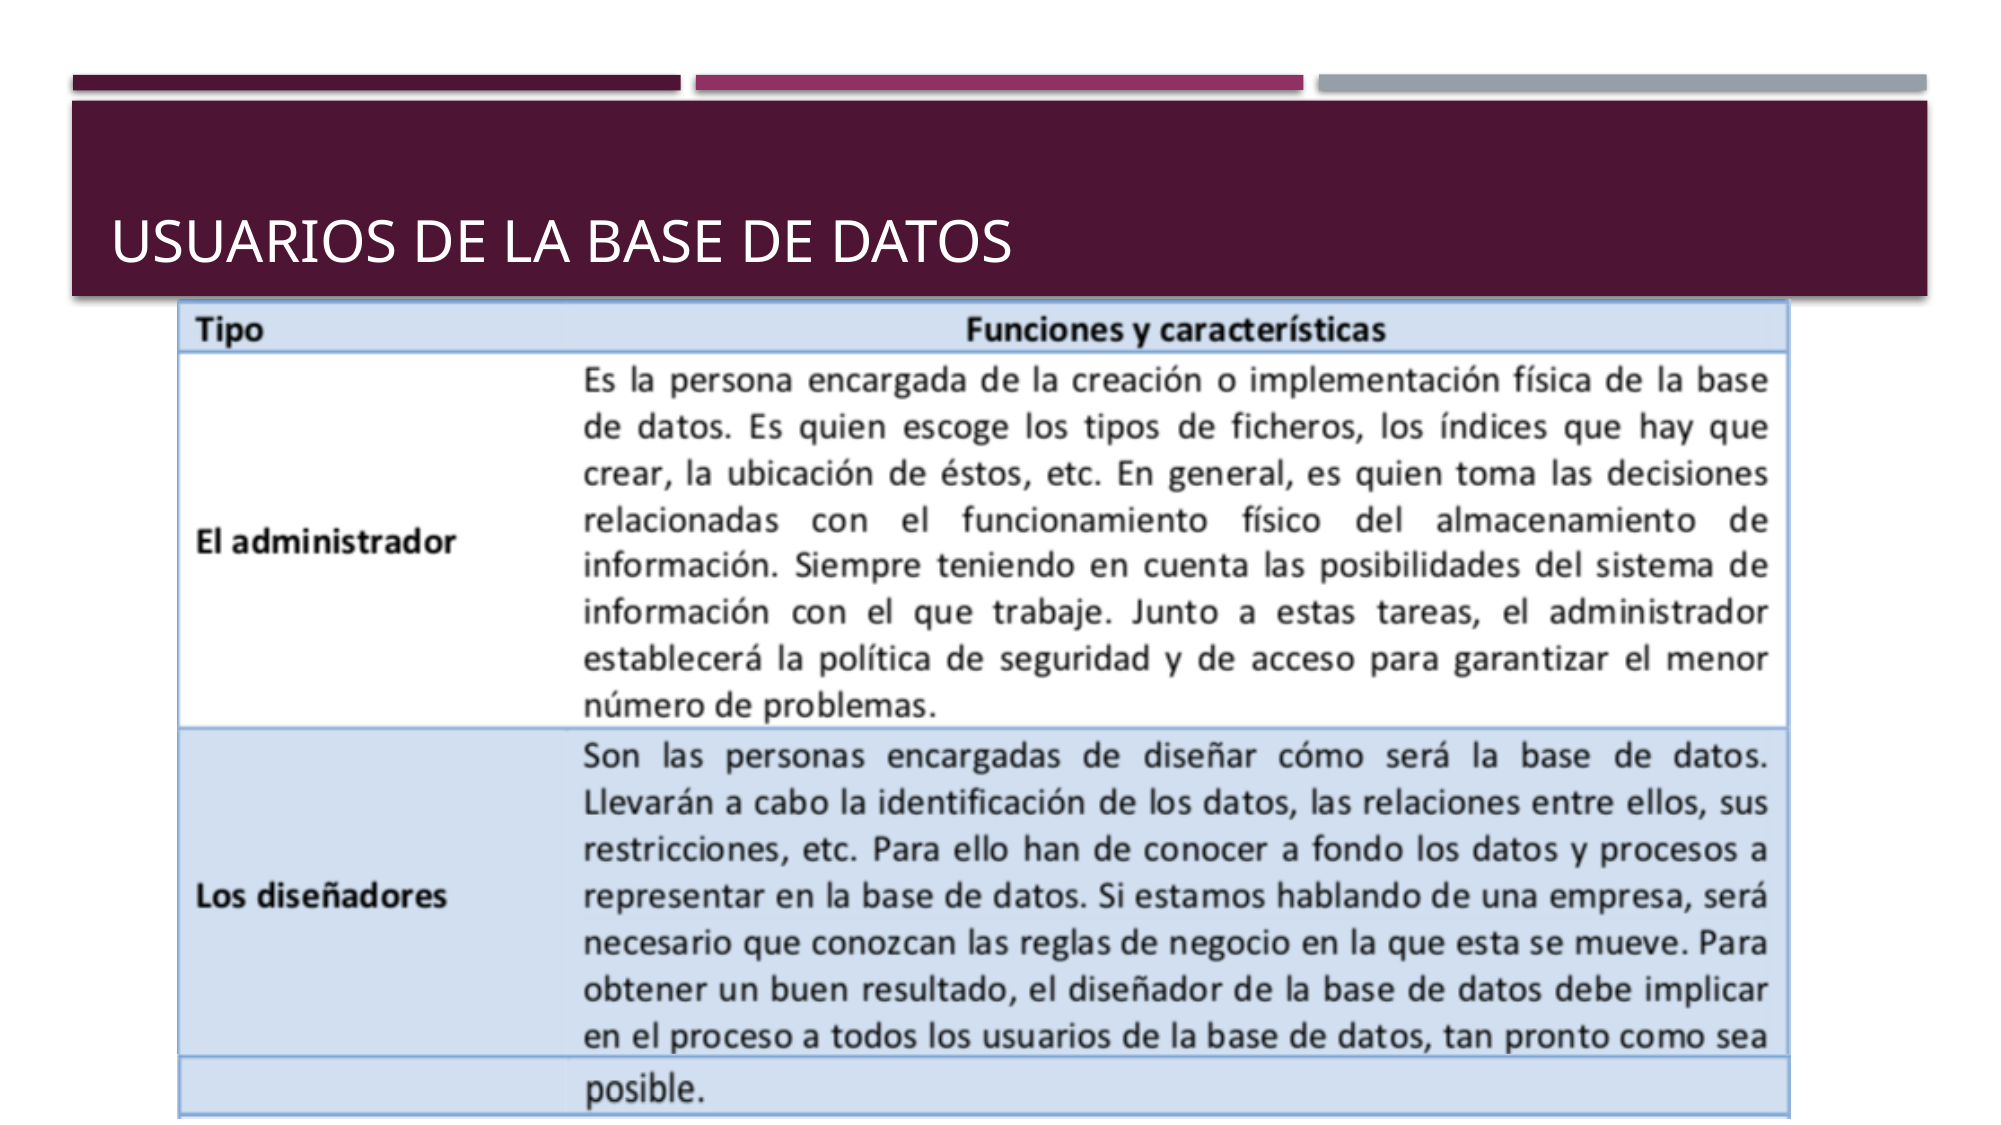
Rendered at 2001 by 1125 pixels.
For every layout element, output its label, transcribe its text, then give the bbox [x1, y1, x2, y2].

title Usuarios de la base de datos [95, 115, 1905, 282]
picture [176, 299, 1792, 1120]
